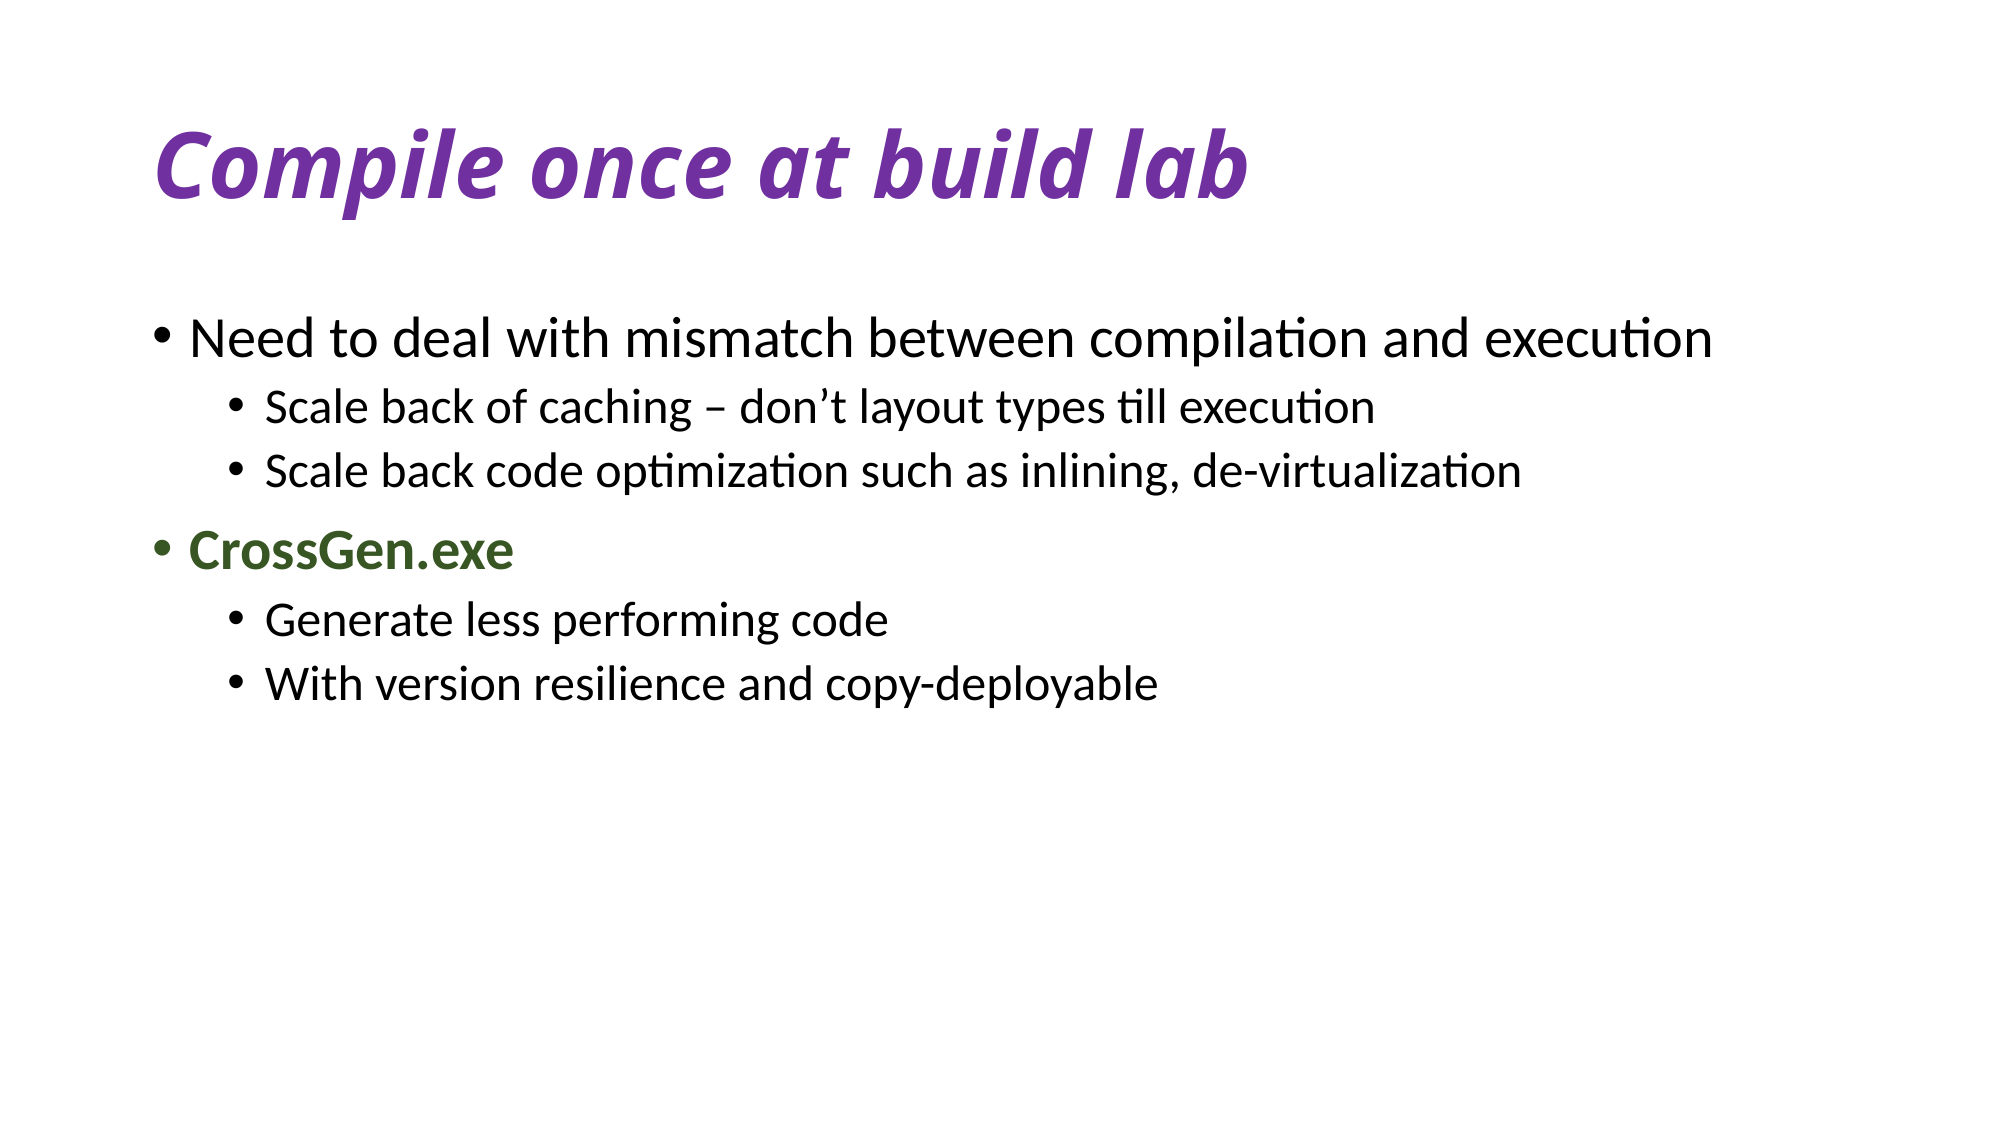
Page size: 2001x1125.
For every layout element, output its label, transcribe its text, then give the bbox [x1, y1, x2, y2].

list Need to deal with mismatch between compilation and execution Scale back of caching – don’t layout types till execution Scale back code optimization such as inlining, de-virtualization CrossGen.exe Generate less performing code With version resilience and copy-deployable [137, 299, 1863, 1014]
title Compile once at build lab [137, 59, 1863, 278]
